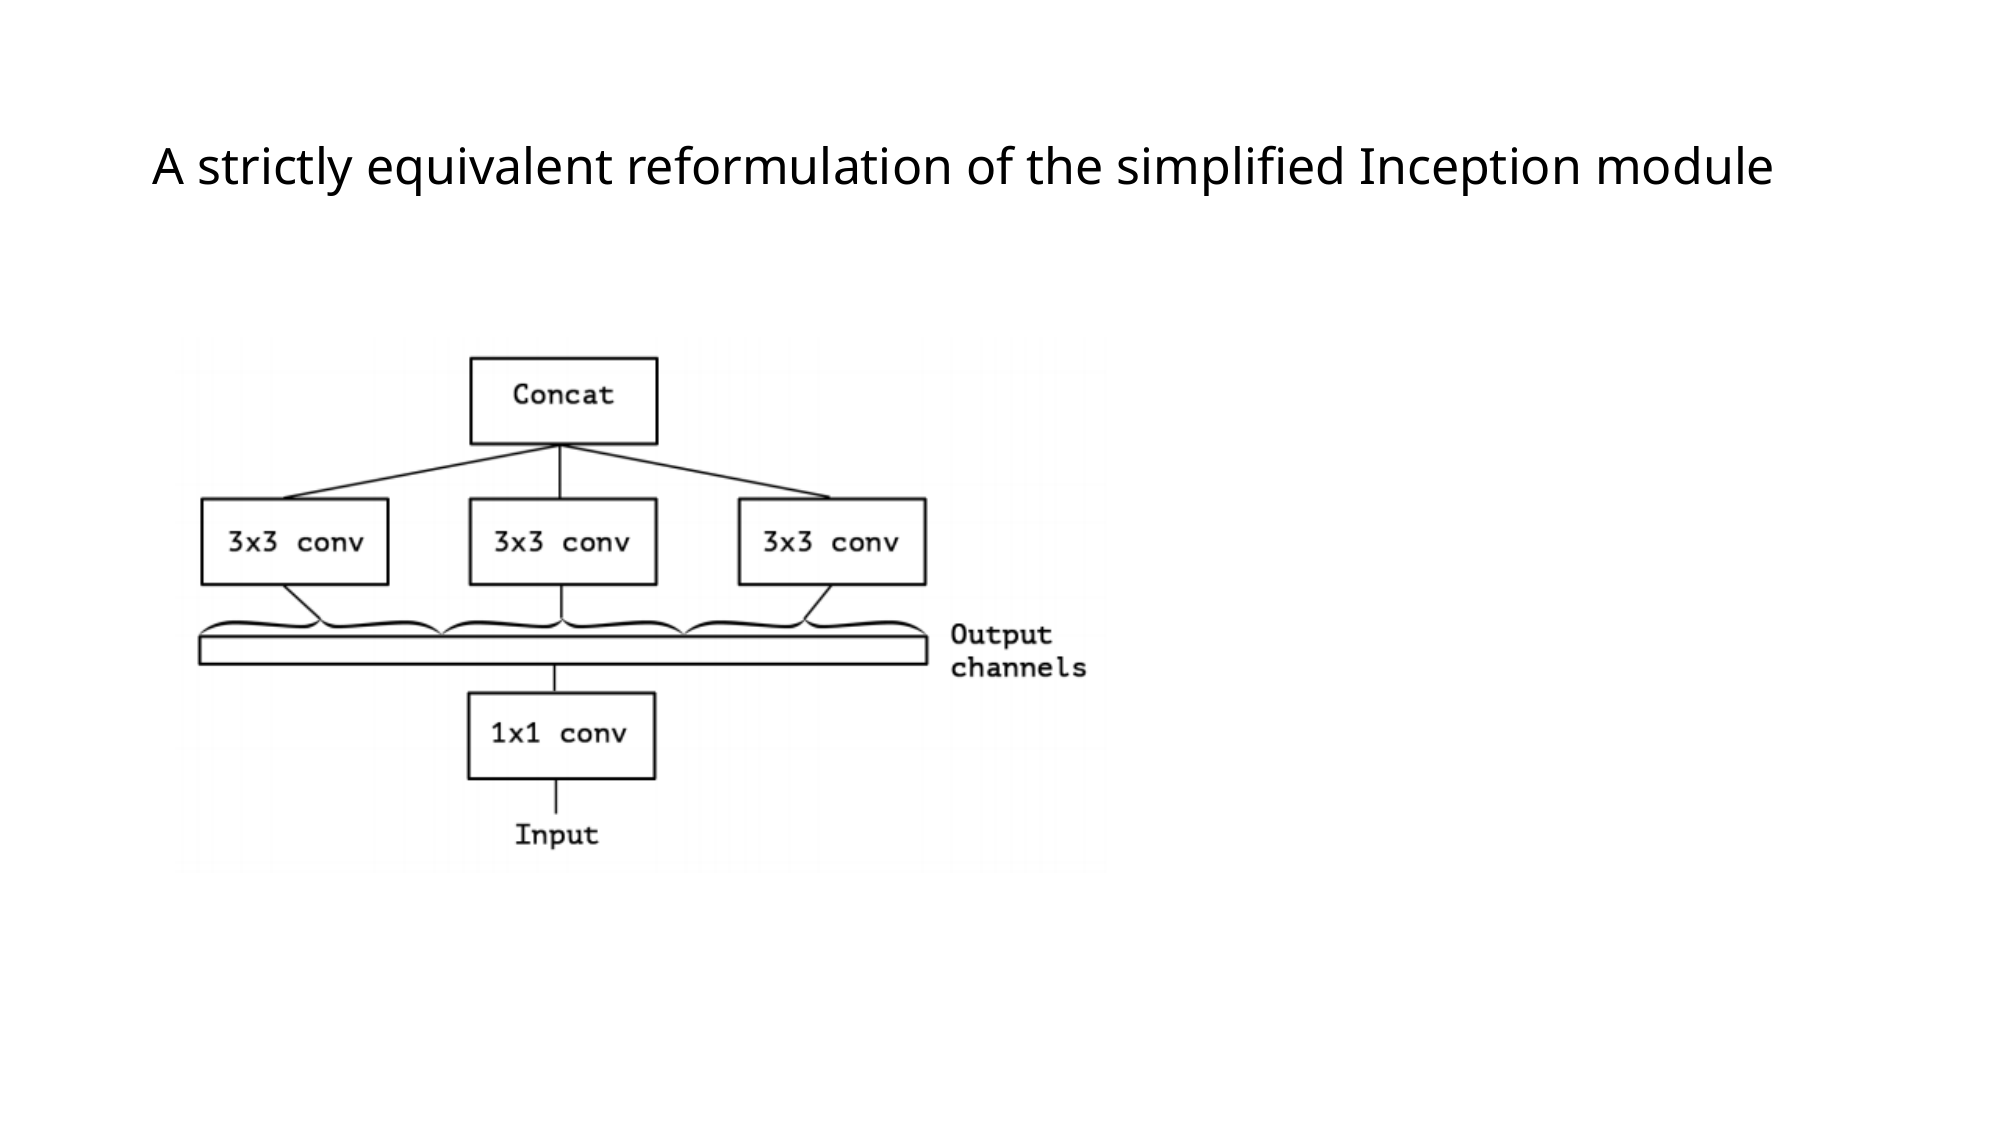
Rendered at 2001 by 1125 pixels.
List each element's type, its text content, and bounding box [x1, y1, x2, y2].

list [160, 337, 1114, 873]
title A strictly equivalent reformulation of the simplified Inception module [137, 59, 1863, 278]
